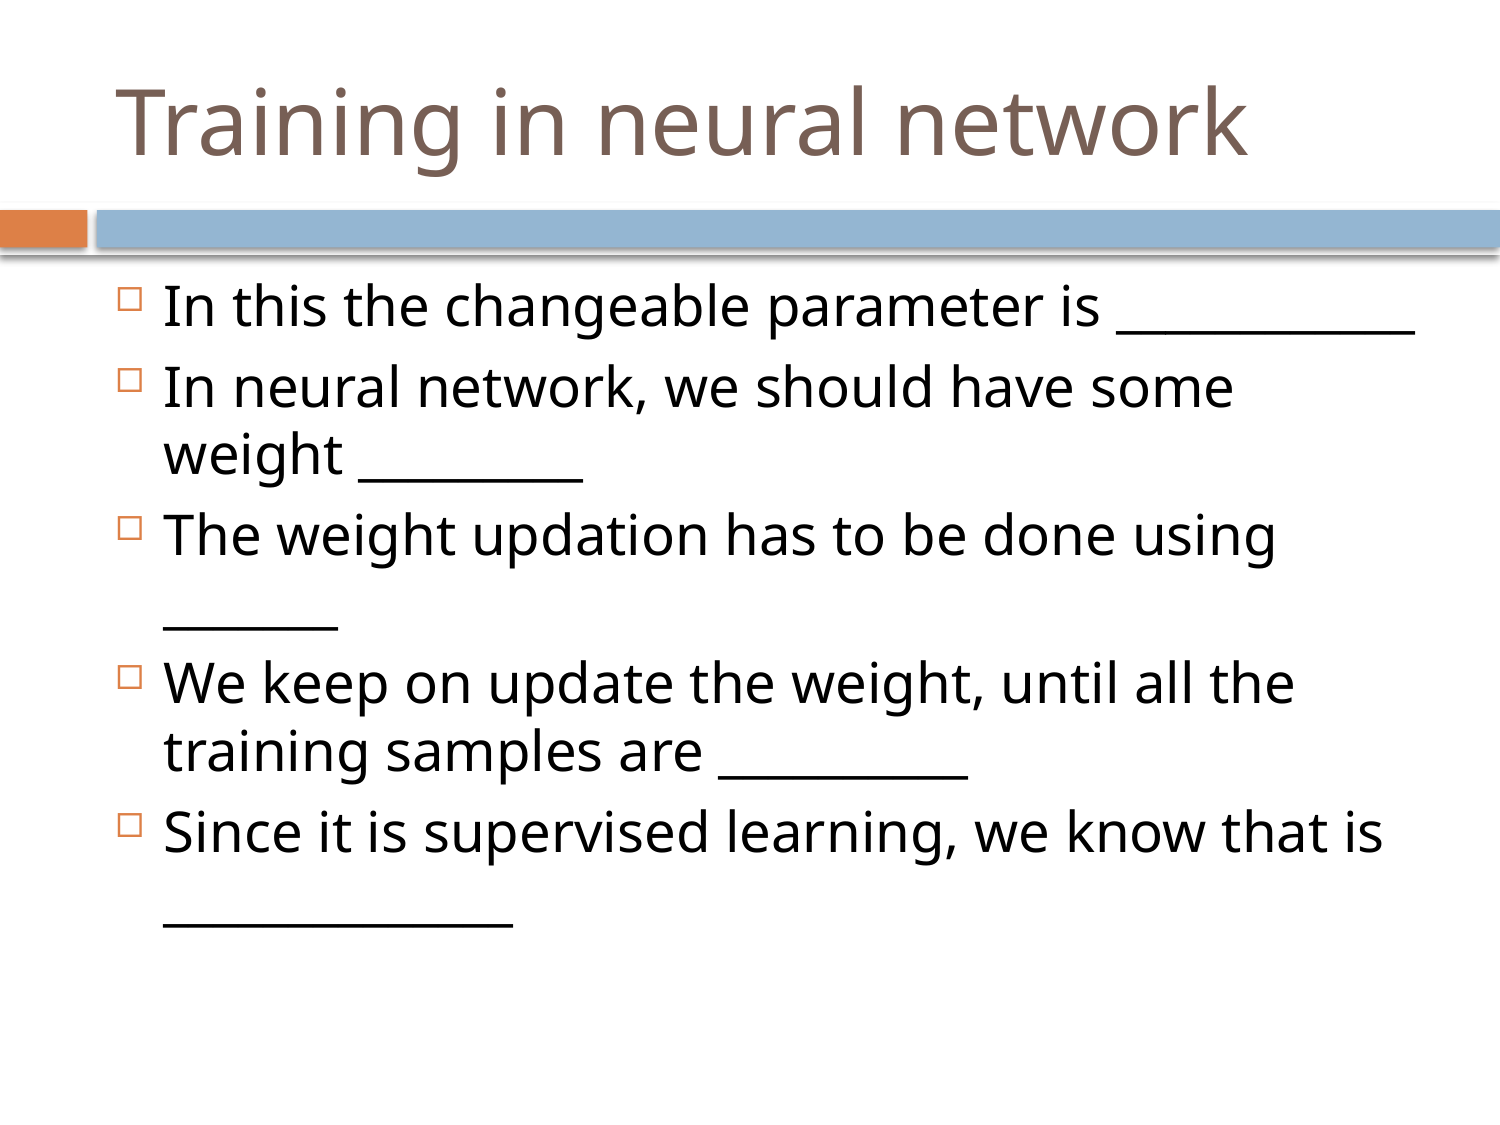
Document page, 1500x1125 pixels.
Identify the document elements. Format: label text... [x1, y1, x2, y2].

title Training in neural network [100, 37, 1438, 200]
list In this the changeable parameter is ____________ In neural network, we should have some weight _________ The weight updation has to be done using _______ We keep on update the weight, until all the training samples are __________ Since it is supervised learning, we know that is ______________ [100, 262, 1438, 1000]
